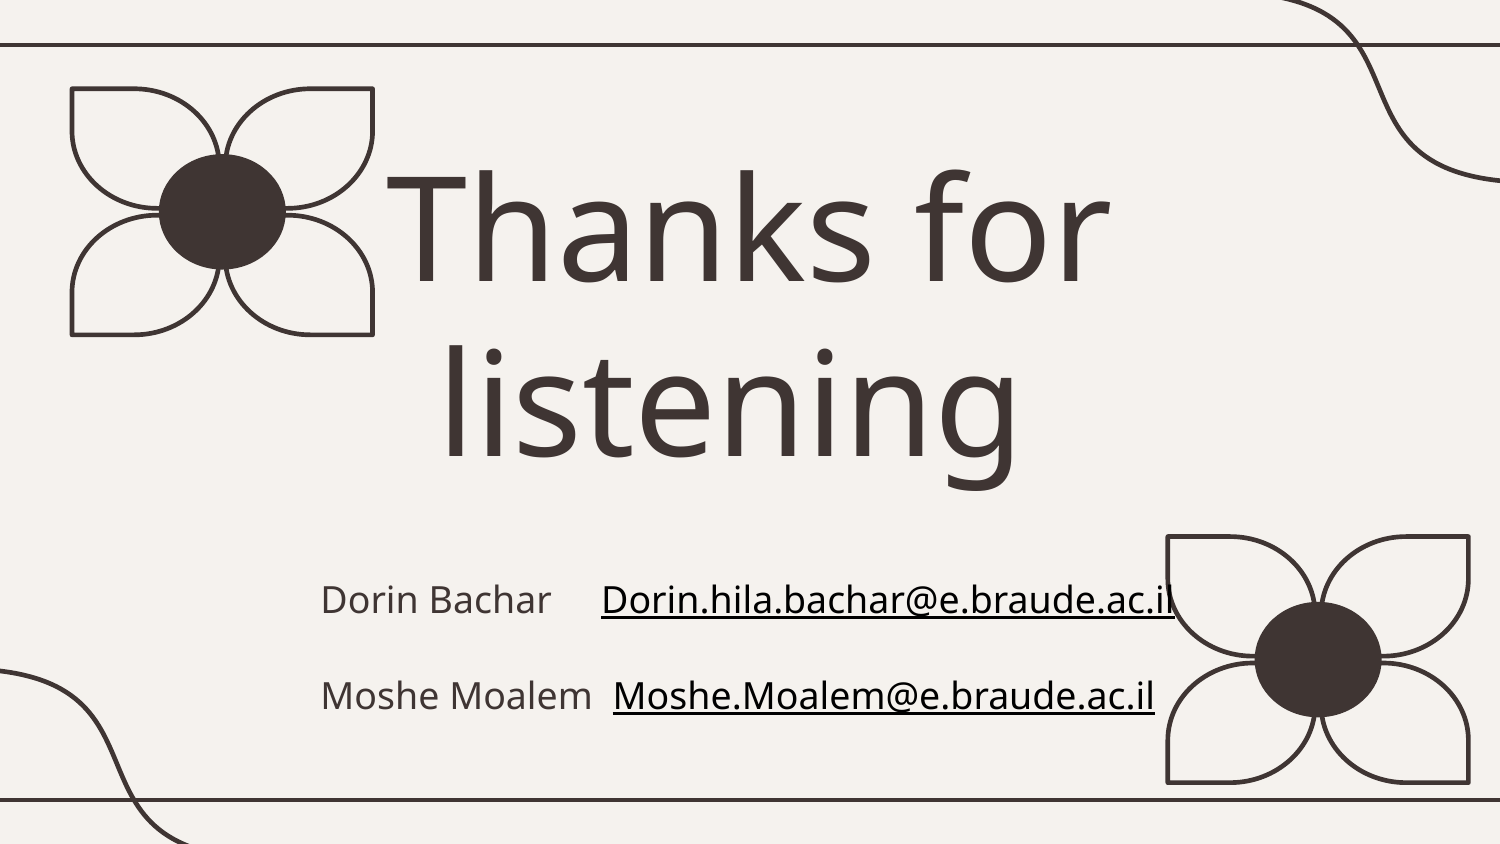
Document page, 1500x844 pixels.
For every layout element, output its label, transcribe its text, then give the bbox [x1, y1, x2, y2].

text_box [71, 88, 373, 336]
title Thanks for listening [155, 120, 1345, 561]
text_box Dorin Bachar Dorin.hila.bachar@e.braude.ac.il Moshe Moalem Moshe.Moalem@e.braude.ac.il [305, 560, 1162, 738]
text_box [1167, 536, 1469, 783]
